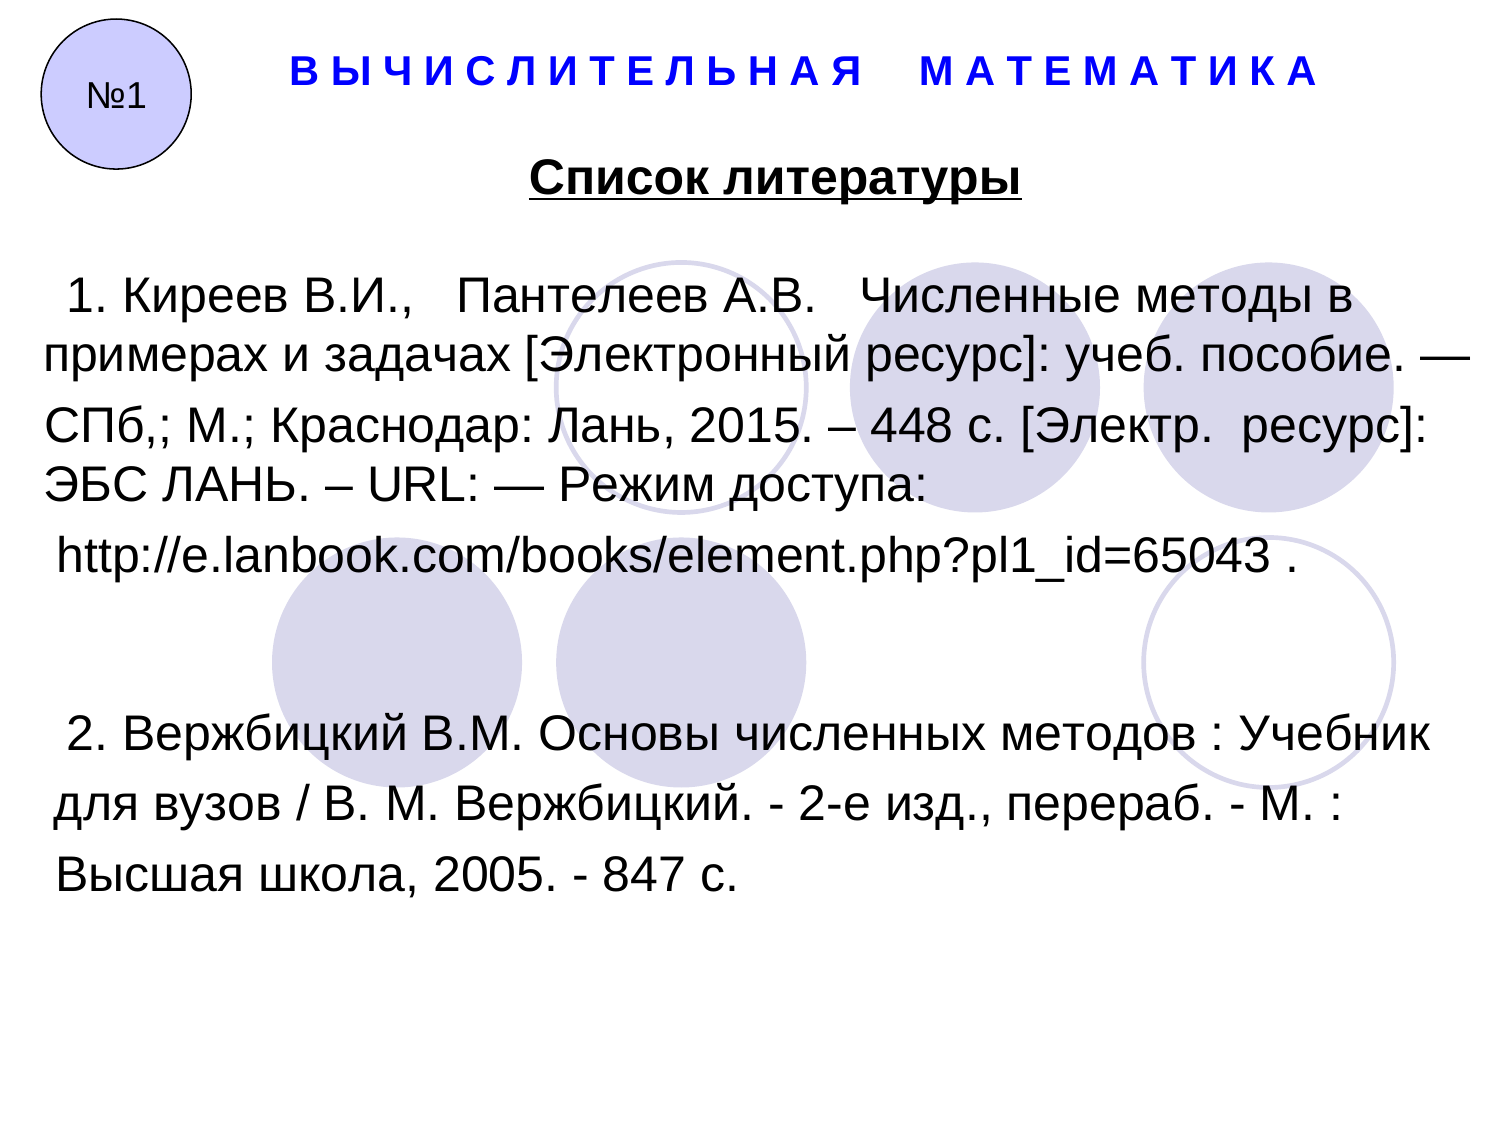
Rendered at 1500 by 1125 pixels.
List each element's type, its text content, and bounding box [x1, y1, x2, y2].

text_box СПб,; М.; Краснодар: Лань, 2015. – 448 с. [Электр. ресурс]: [29, 385, 1457, 461]
text_box Список литературы [513, 137, 1037, 213]
text_box Высшая школа, 2005. - 847 с. [41, 833, 769, 910]
text_box ЭБС ЛАНЬ. – URL: — Режим доступа: [30, 444, 957, 520]
text_box для вузов / В. М. Вержбицкий. - 2-е изд., перераб. - М. : [40, 763, 1373, 839]
text_box 1. Киреев В.И., Пантелеев А.В. Численные методы в [54, 255, 1382, 314]
text_box http://e.lanbook.com/books/element.php?pl1_id=65043 . [42, 515, 1316, 591]
title В Ы Ч И С Л И Т Е Л Ь Н А Я М А Т Е М А Т И К А [157, 30, 1471, 102]
text_box 2. Вержбицкий В.М. Основы численных методов : Учебник [53, 692, 1459, 768]
text_box примерах и задачах [Электронный ресурс]: учеб. пособие. — [29, 314, 1500, 390]
text_box №1 [41, 18, 192, 169]
